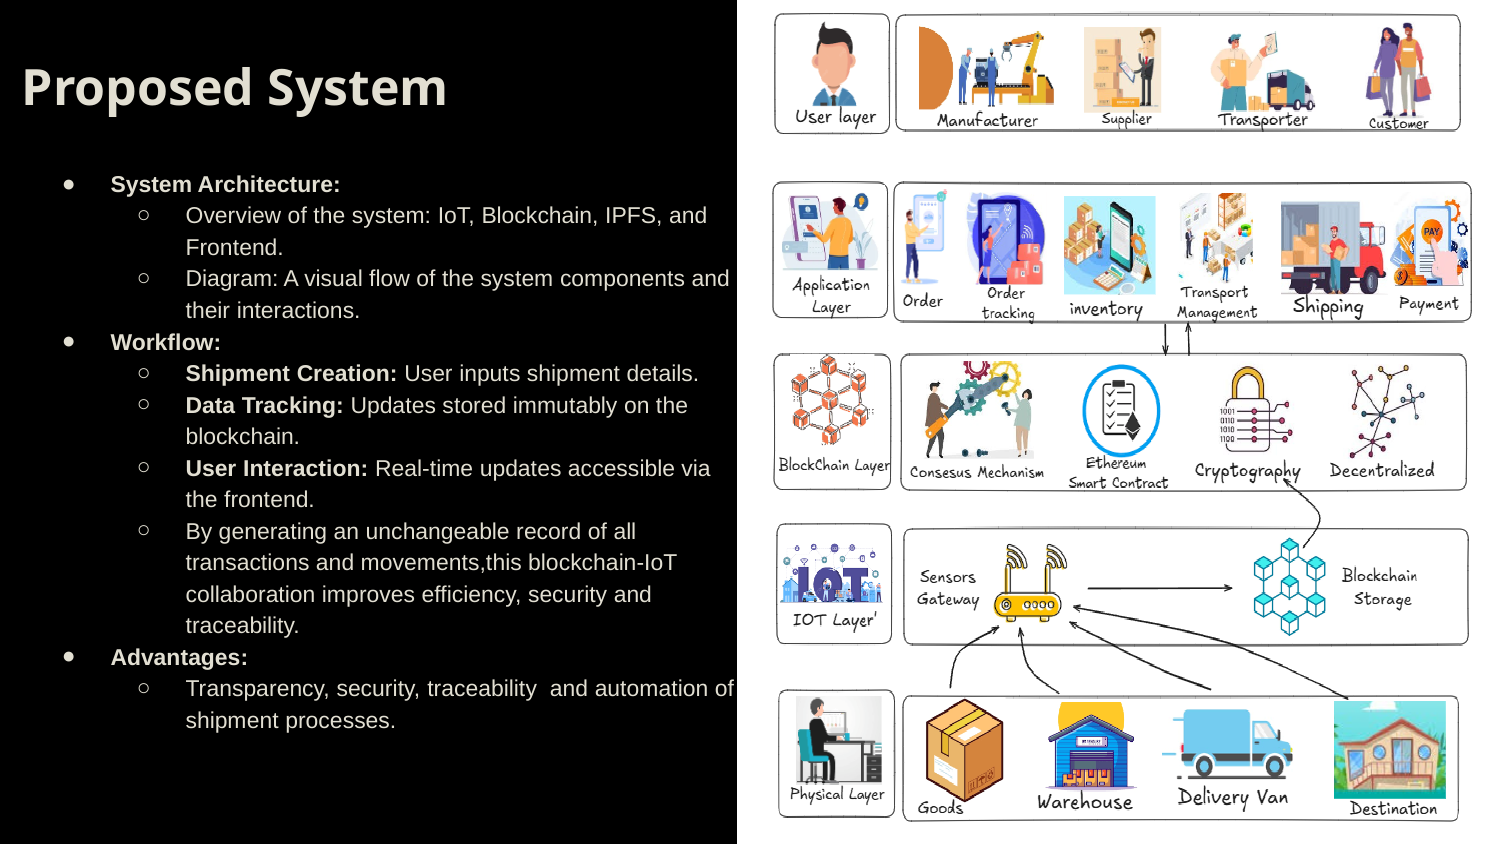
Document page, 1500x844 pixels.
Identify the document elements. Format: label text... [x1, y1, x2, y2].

title Proposed System [6, 37, 731, 130]
text_box System Architecture: Overview of the system: IoT, Blockchain, IPFS, and Frontend. Diagram: A visual flow of the system components and their interactions. Workflow: Shipment Creation: User inputs shipment details. Data Tracking: Updates stored immutably on the blockchain. User Interaction: Real-time updates accessible via the frontend. By generating an unchangeable record of all transactions and movements,this blockchain-IoT collaboration improves efficiency, security and traceability. Advantages: Transparency, security, traceability and automation of shipment processes. [20, 150, 731, 764]
picture [736, 0, 1500, 844]
